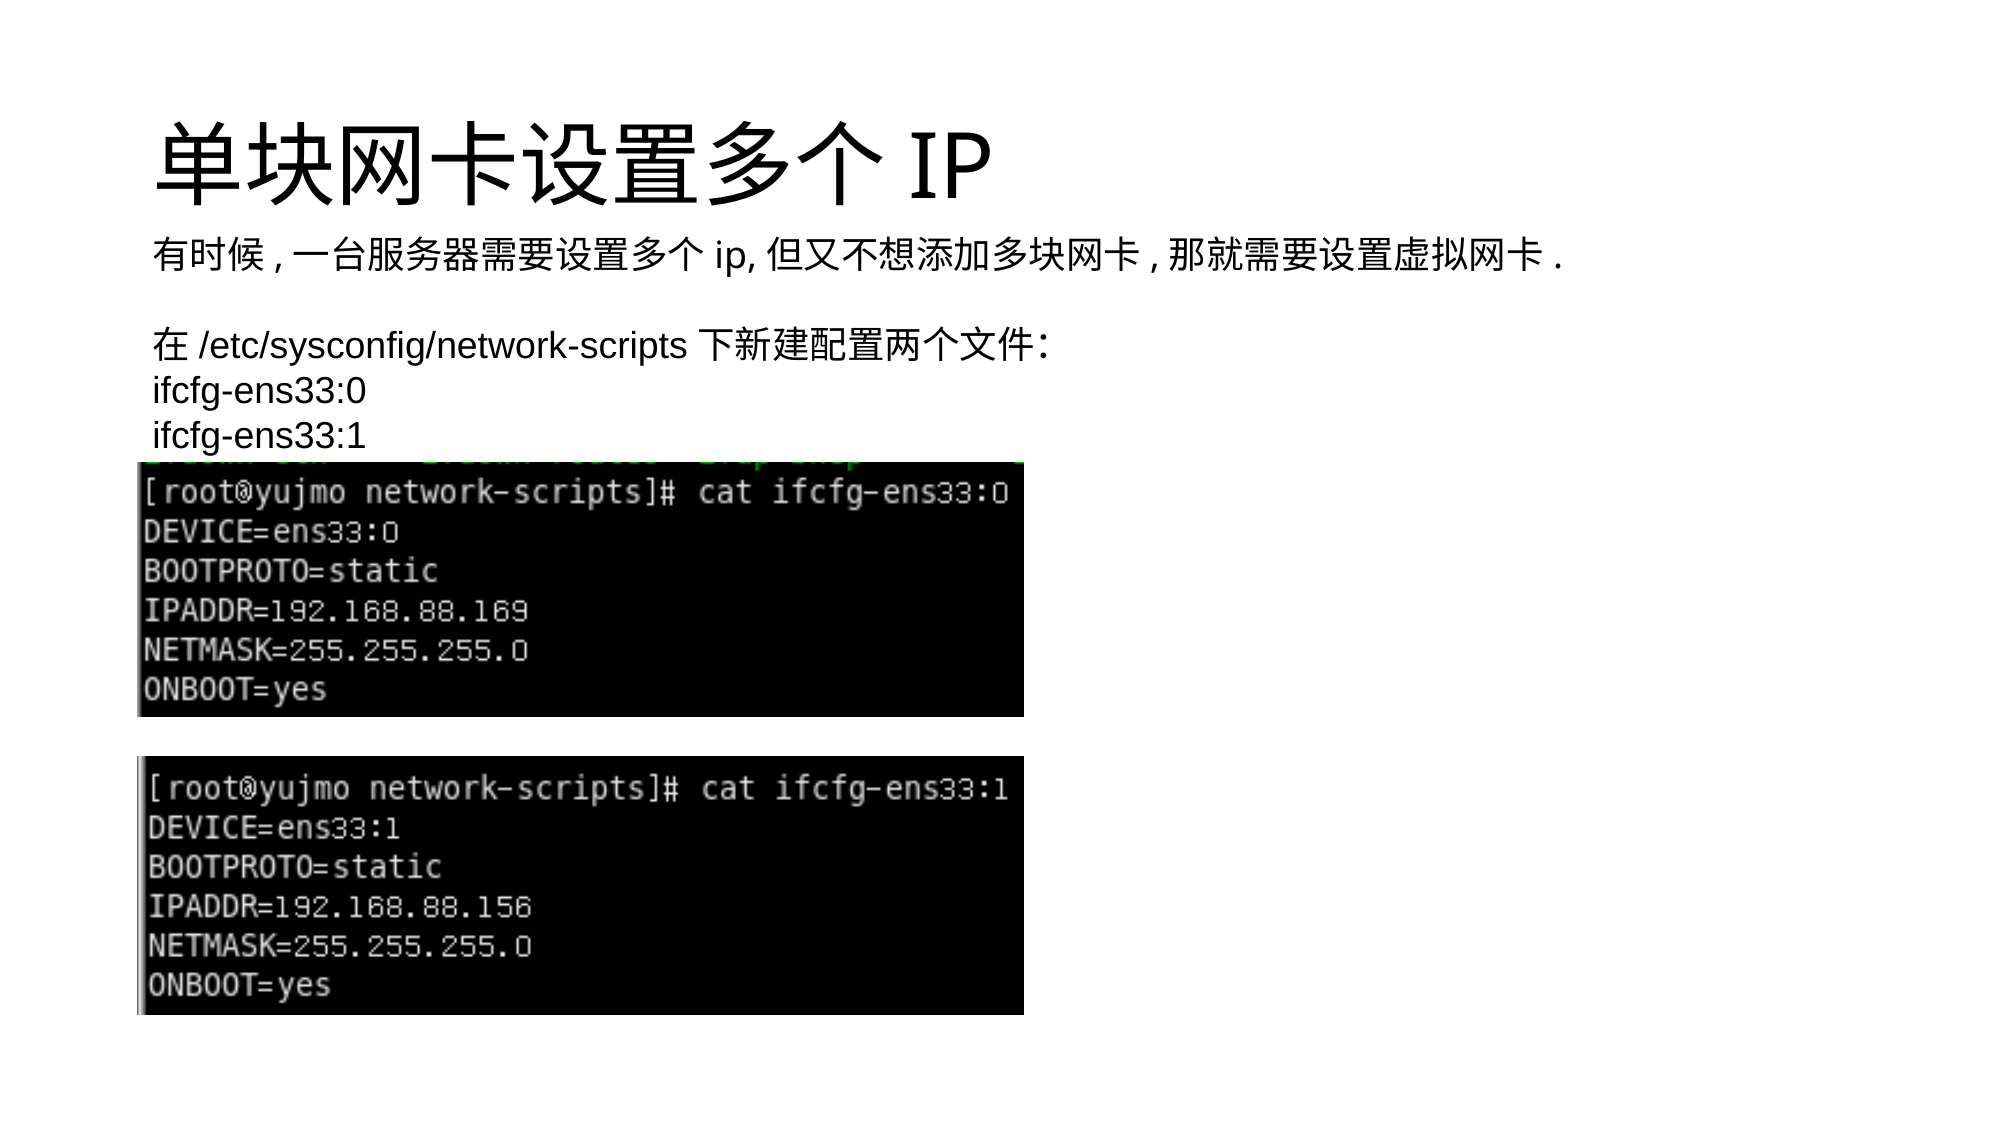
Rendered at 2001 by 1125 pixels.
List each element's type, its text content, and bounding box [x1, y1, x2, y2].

list 有时候,一台服务器需要设置多个ip,但又不想添加多块网卡,那就需要设置虚拟网卡. 在/etc/sysconfig/network-scripts下新建配置两个文件： ifcfg-ens33:0 ifcfg-ens33:1 [137, 223, 1820, 959]
title 单块网卡设置多个IP [137, 59, 1863, 278]
picture [137, 756, 1024, 1015]
picture [137, 462, 1024, 717]
